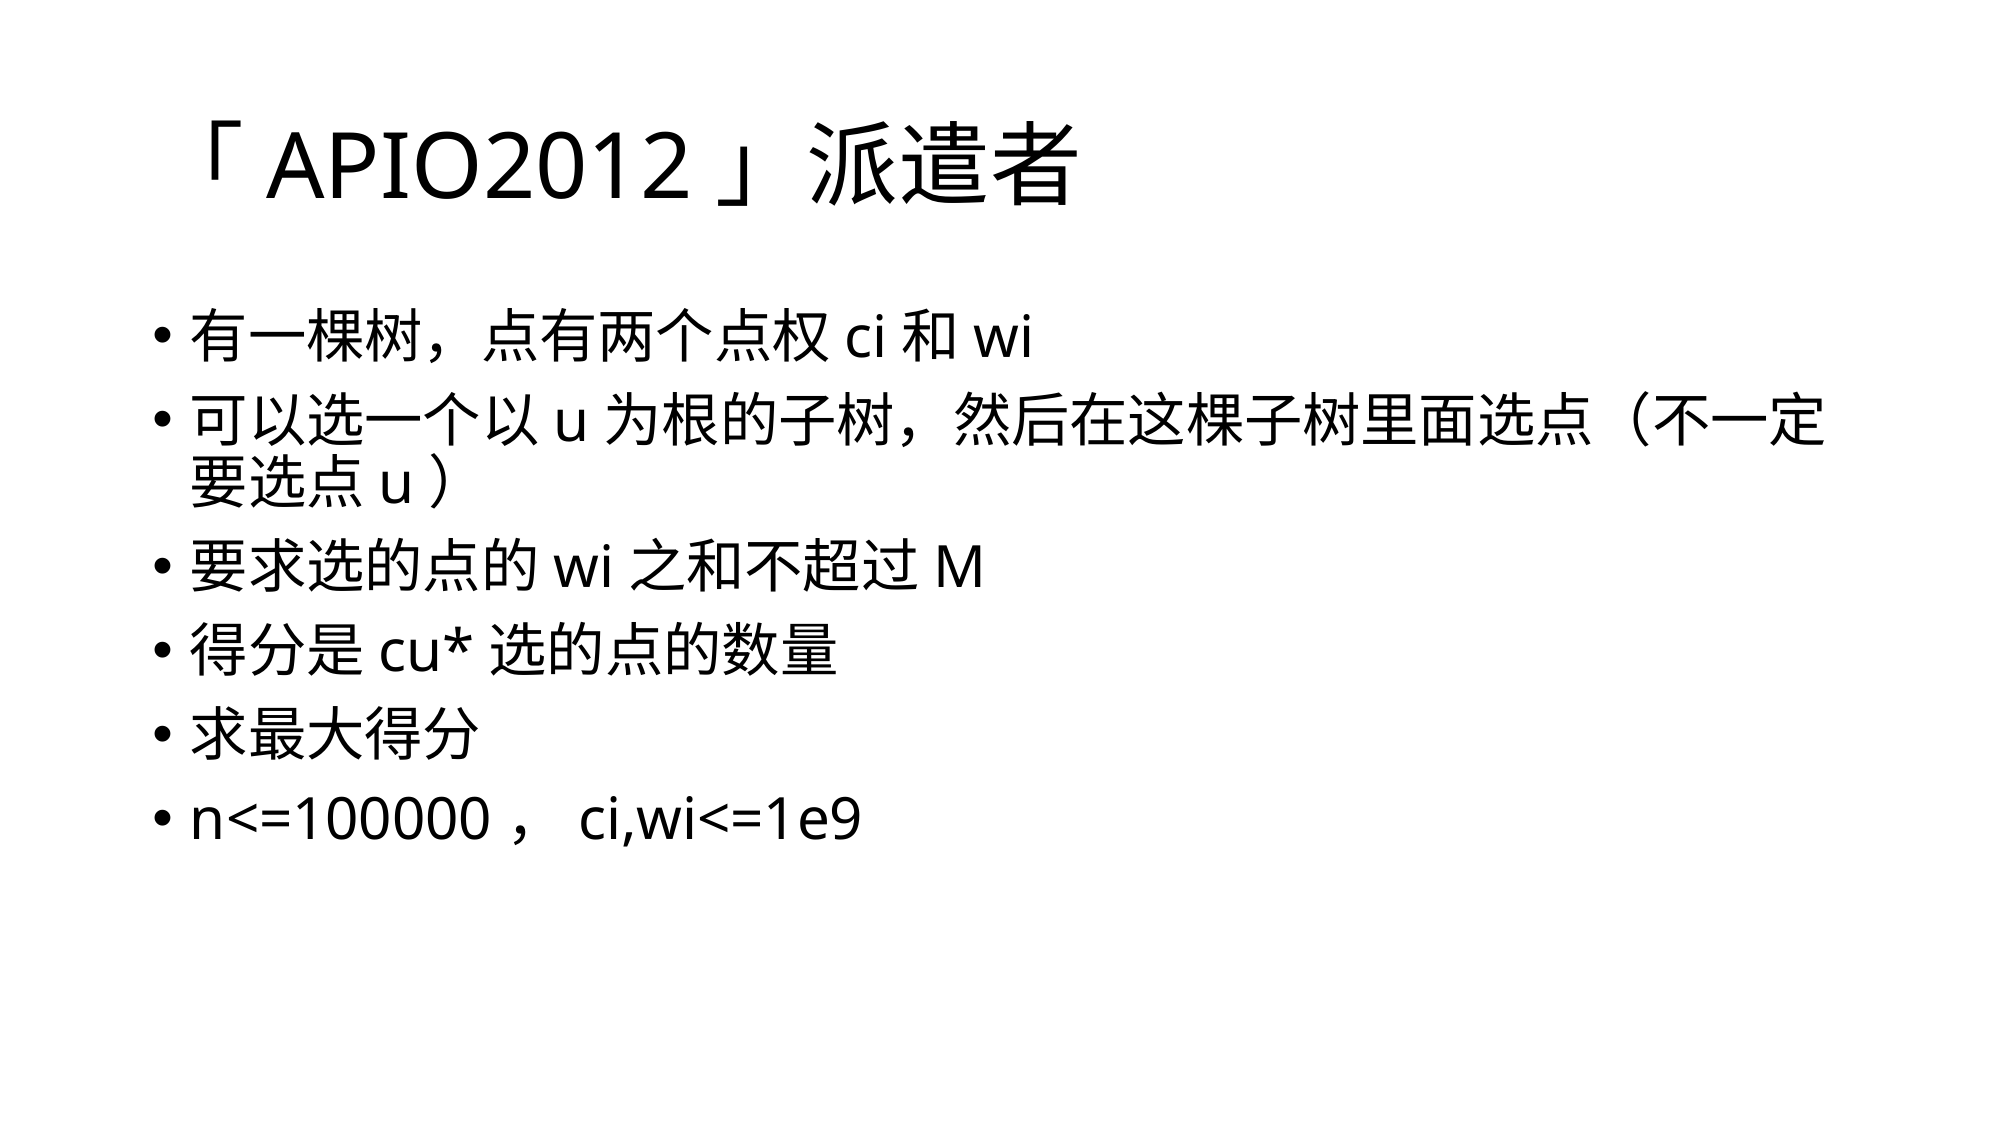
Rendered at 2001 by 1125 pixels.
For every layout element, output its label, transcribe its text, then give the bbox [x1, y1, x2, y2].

list 有一棵树，点有两个点权ci和wi 可以选一个以u为根的子树，然后在这棵子树里面选点（不一定要选点u） 要求选的点的wi之和不超过M 得分是cu*选的点的数量 求最大得分 n<=100000，ci,wi<=1e9 [137, 299, 1863, 1014]
title 「APIO2012」派遣者 [137, 59, 1863, 278]
